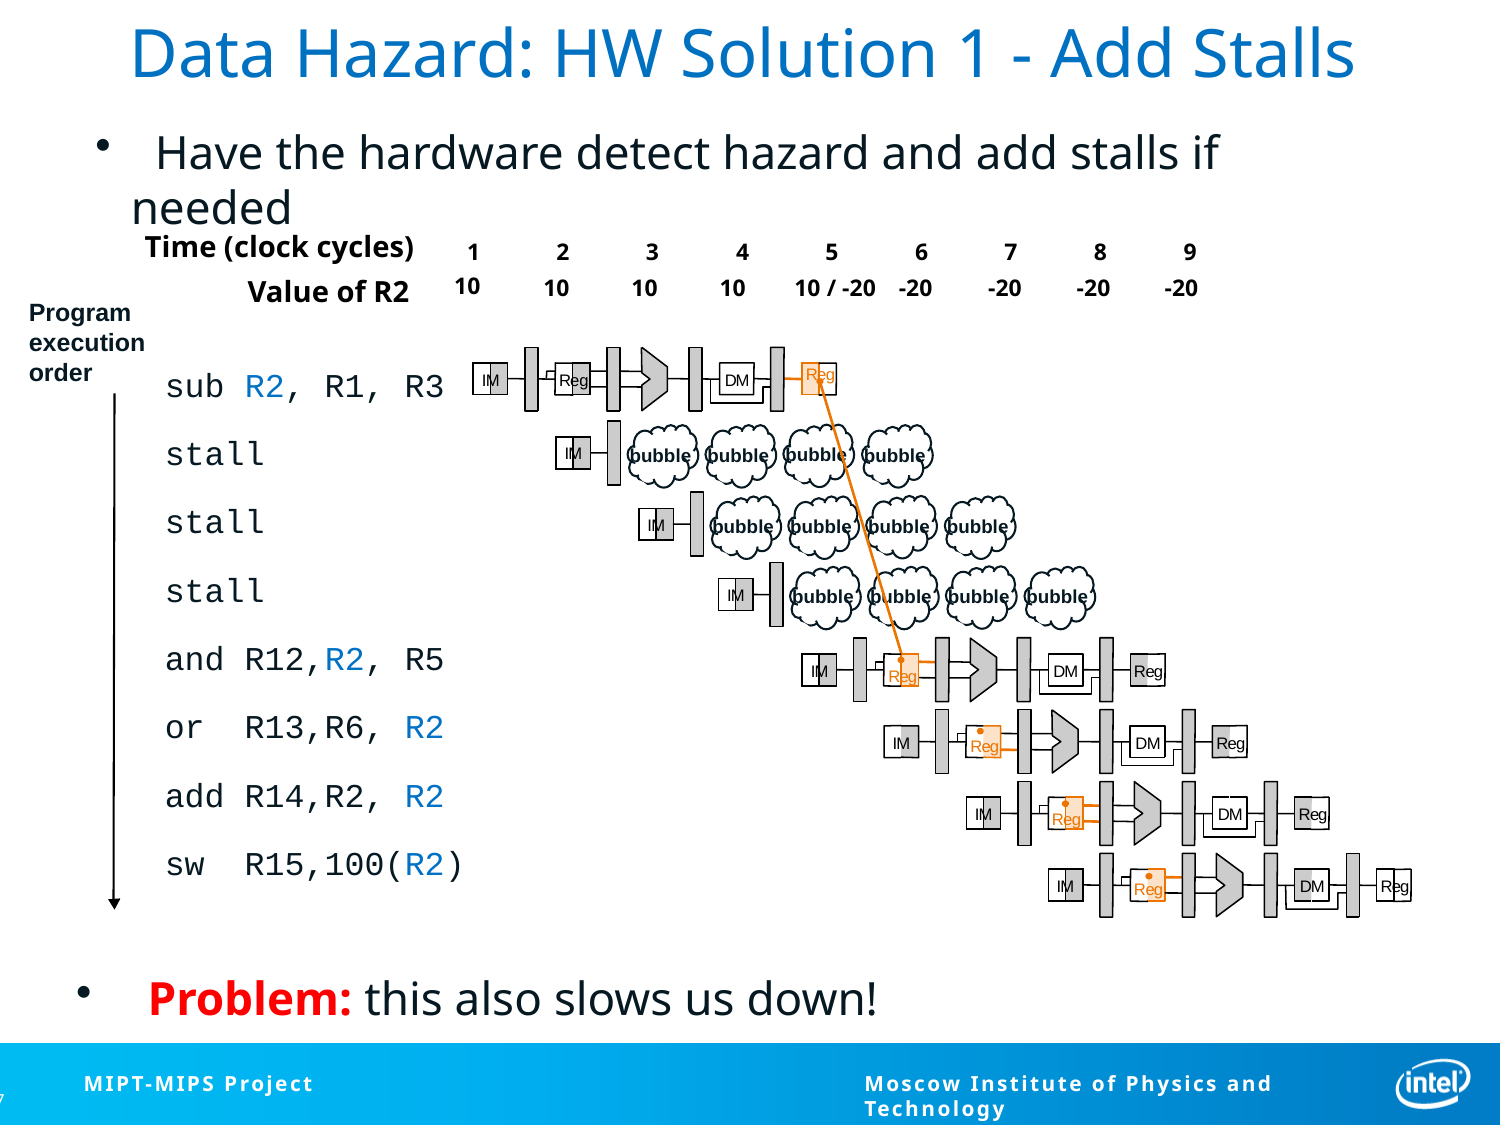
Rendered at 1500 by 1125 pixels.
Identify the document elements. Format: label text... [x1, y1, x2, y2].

picture [1245, 1043, 1252, 1081]
text_box Have the hardware detect hazard and add stalls if needed [80, 116, 1394, 221]
text_box Problem: this also slows us down! [61, 962, 894, 1033]
title Data Hazard: HW Solution 1 - Add Stalls [87, 24, 1401, 103]
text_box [19, 223, 1412, 932]
picture [1245, 1083, 1252, 1125]
picture [1289, 1043, 1296, 1125]
picture [1307, 1043, 1314, 1125]
picture [1324, 1043, 1500, 1125]
